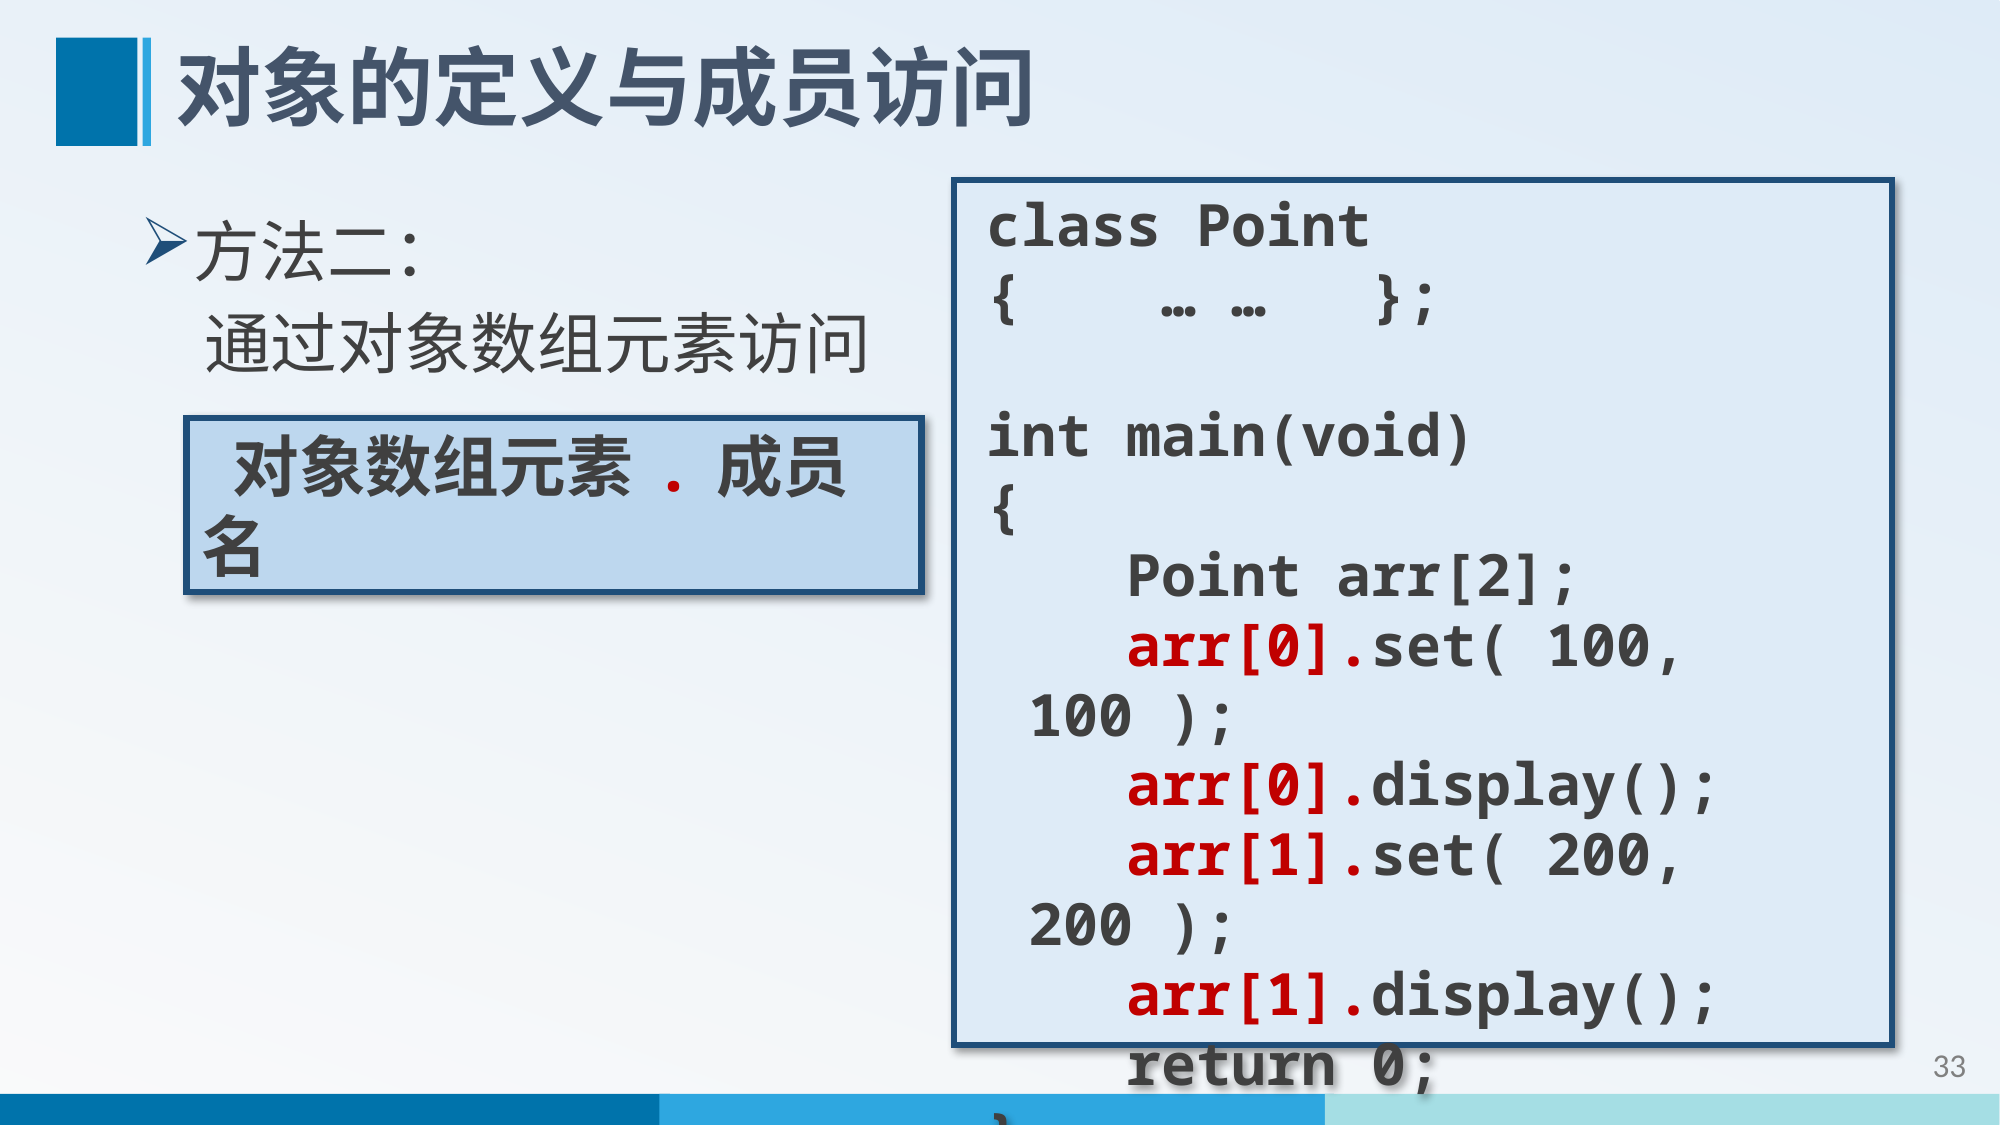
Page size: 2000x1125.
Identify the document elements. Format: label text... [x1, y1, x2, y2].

text_box 对象数组元素 . 成员名 [185, 417, 922, 593]
text_box 方法二： 通过对象数组元素访问 [125, 178, 890, 401]
text_box class Point { … … }; int main(void) { Point arr[2]; arr[0].set( 100, 100 ); arr[0].display(); arr[1].set( 200, 200 ); arr[1].display(); return 0; } [953, 179, 1893, 1046]
title 对象的定义与成员访问 [160, 37, 1791, 146]
